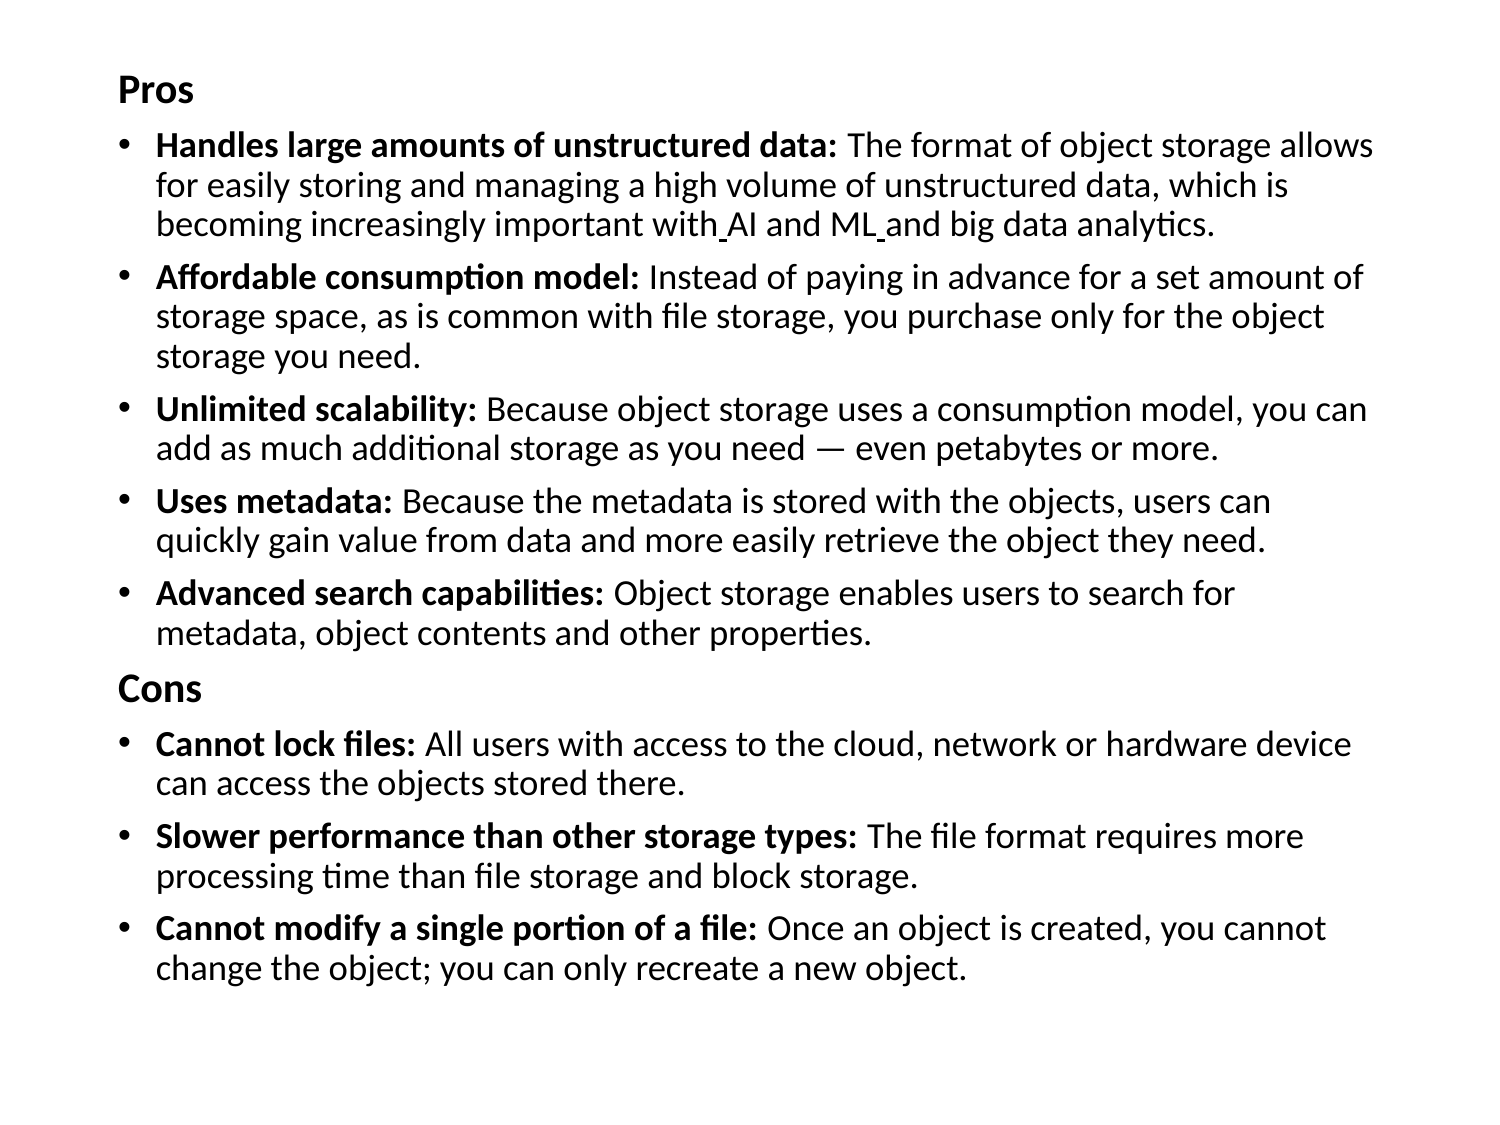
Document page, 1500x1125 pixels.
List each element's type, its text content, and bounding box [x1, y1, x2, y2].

list Pros Handles large amounts of unstructured data: The format of object storage allows for easily storing and managing a high volume of unstructured data, which is becoming increasingly important with AI and ML and big data analytics. Affordable consumption model: Instead of paying in advance for a set amount of storage space, as is common with file storage, you purchase only for the object storage you need. Unlimited scalability: Because object storage uses a consumption model, you can add as much additional storage as you need — even petabytes or more. Uses metadata: Because the metadata is stored with the objects, users can quickly gain value from data and more easily retrieve the object they need. Advanced search capabilities: Object storage enables users to search for metadata, object contents and other properties. Cons Cannot lock files: All users with access to the cloud, network or hardware device can access the objects stored there. Slower performance than other storage types: The file format requires more processing time than file storage and block storage. Cannot modify a single portion of a file: Once an object is created, you cannot change the object; you can only recreate a new object. [103, 60, 1397, 1014]
